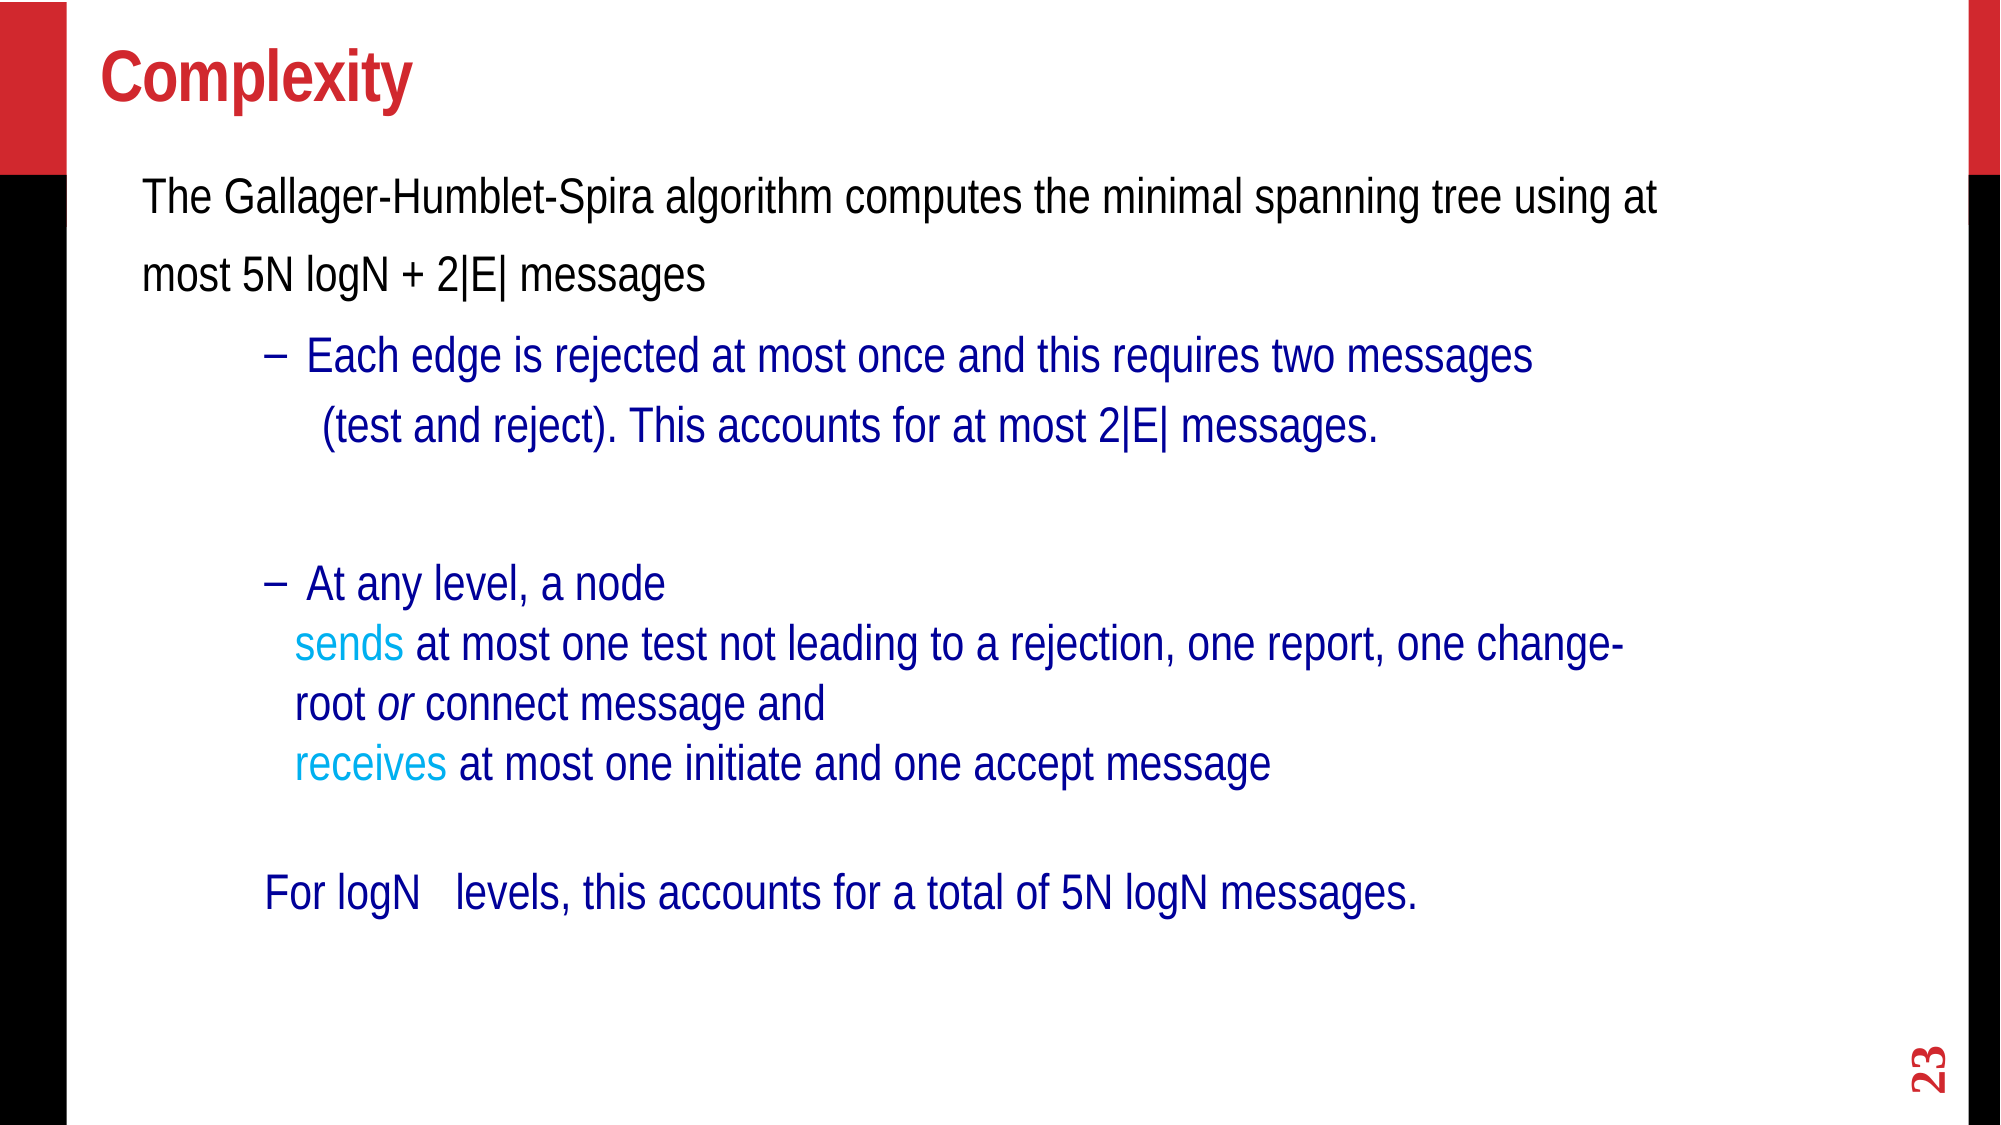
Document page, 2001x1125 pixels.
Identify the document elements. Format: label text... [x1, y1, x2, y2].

title Complexity [83, 25, 1950, 125]
list The Gallager-Humblet-Spira algorithm computes the minimal spanning tree using at most 5N logN + 2|E| messages Each edge is rejected at most once and this requires two messages (test and reject). This accounts for at most 2|E| messages. At any level, a node sends at most one test not leading to a rejection, one report, one change-root or connect message and receives at most one initiate and one accept message For logN levels, this accounts for a total of 5N logN messages. [125, 137, 1700, 1000]
slide_number 23 [1899, 996, 1950, 1113]
